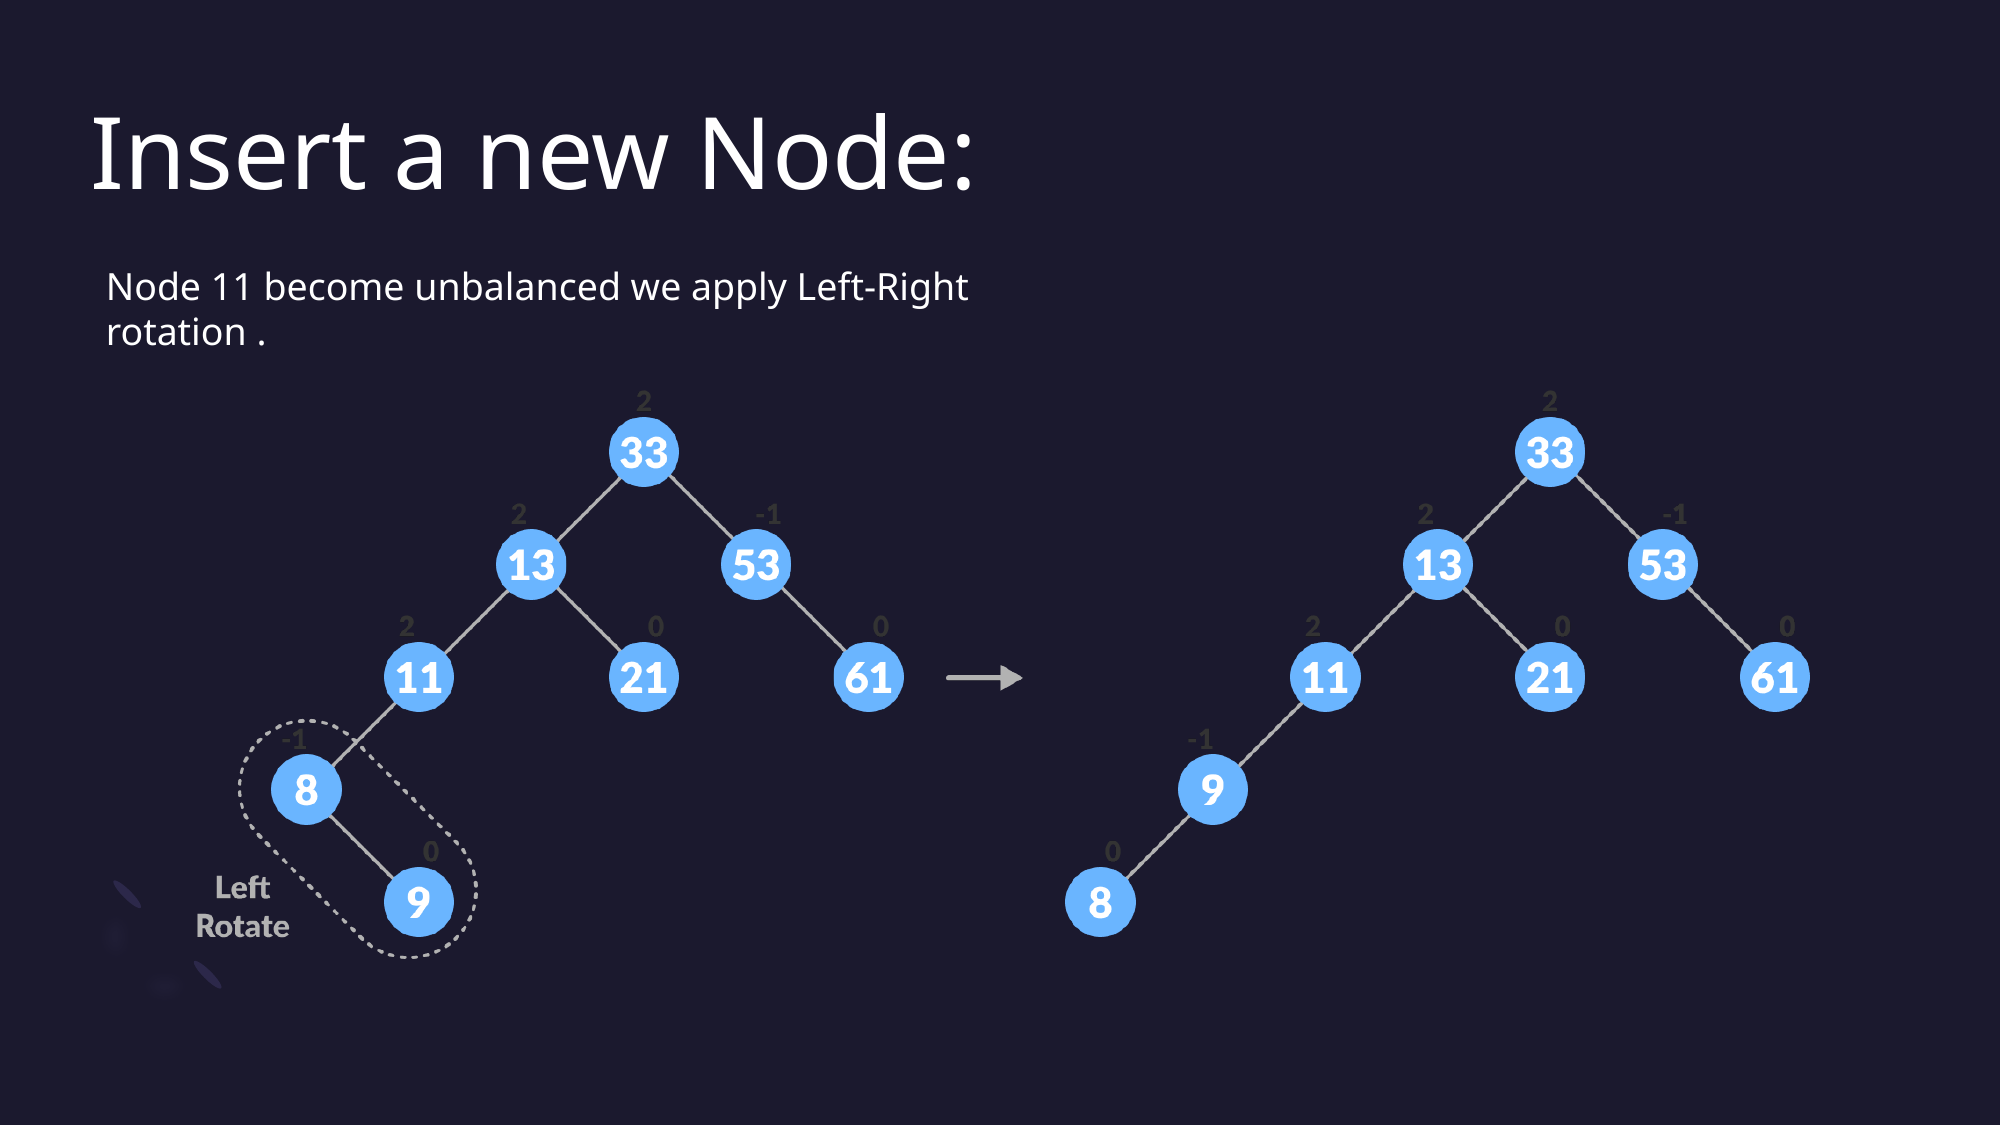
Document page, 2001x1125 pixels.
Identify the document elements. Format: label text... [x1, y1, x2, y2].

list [148, 346, 1852, 1000]
text_box Node 11 become unbalanced we apply Left-Right rotation . [90, 255, 1003, 361]
title Insert a new Node: [90, 90, 1910, 309]
